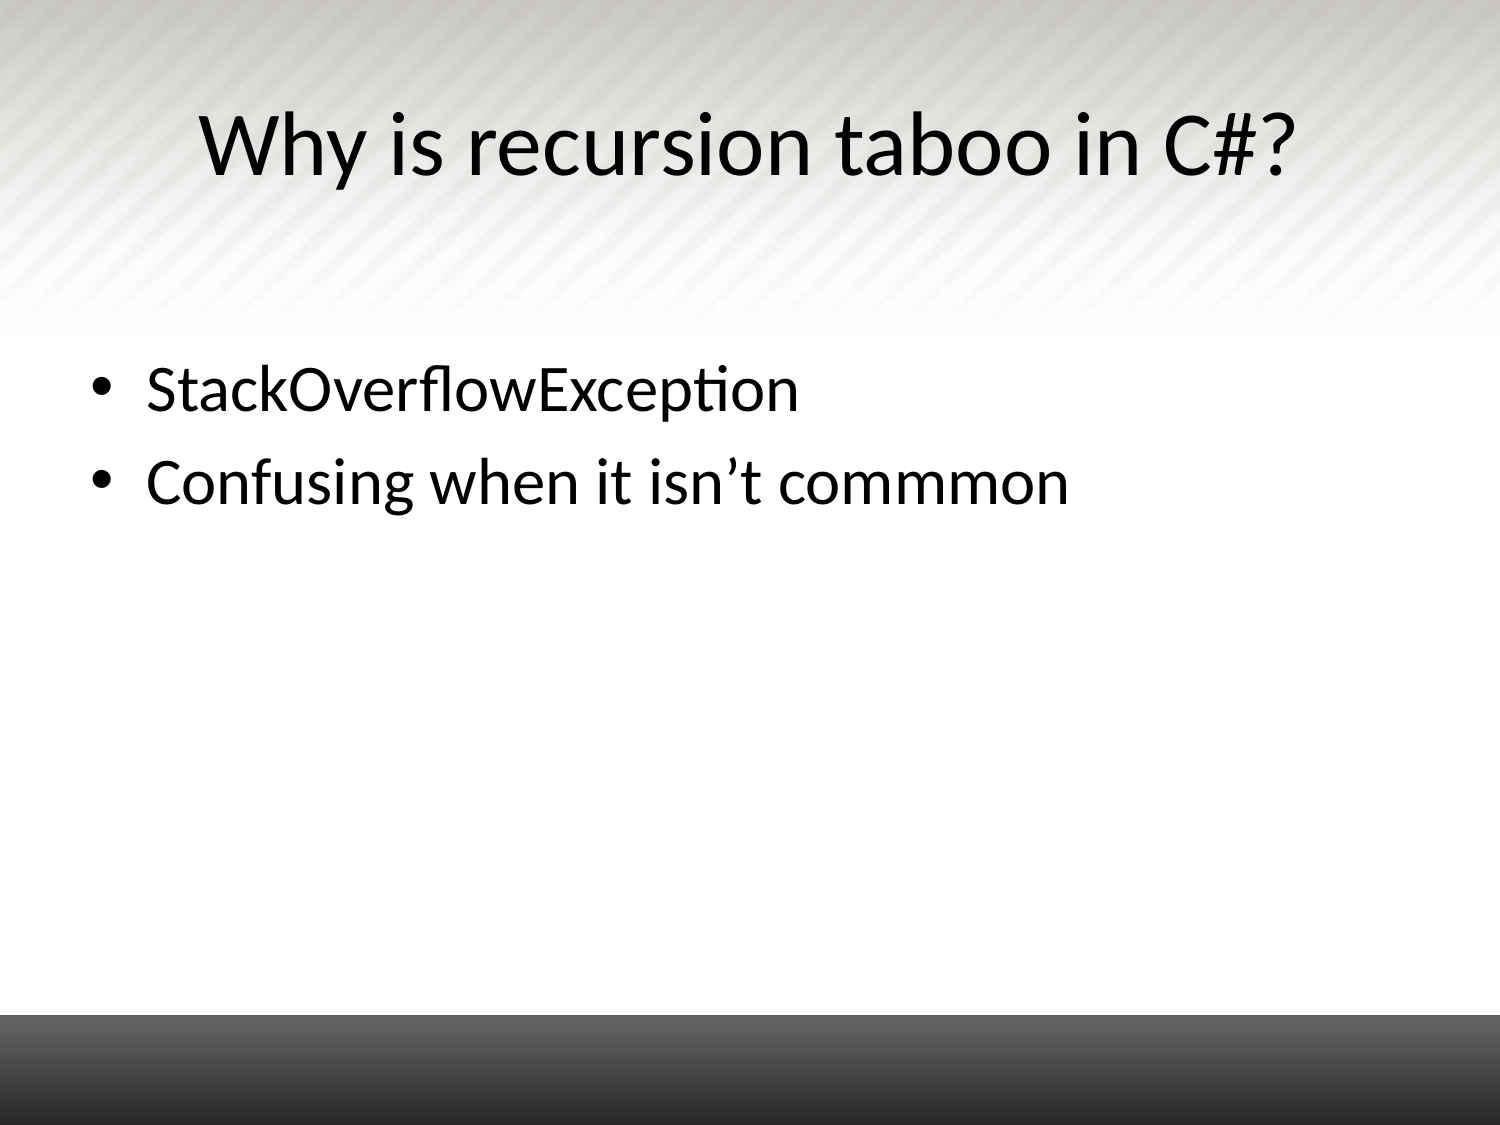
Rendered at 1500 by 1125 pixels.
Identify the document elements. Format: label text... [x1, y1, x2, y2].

title Why is recursion taboo in C#? [75, 45, 1425, 233]
picture [0, 1015, 1500, 1125]
list StackOverflowException Confusing when it isn’t commmon [75, 337, 1425, 1005]
